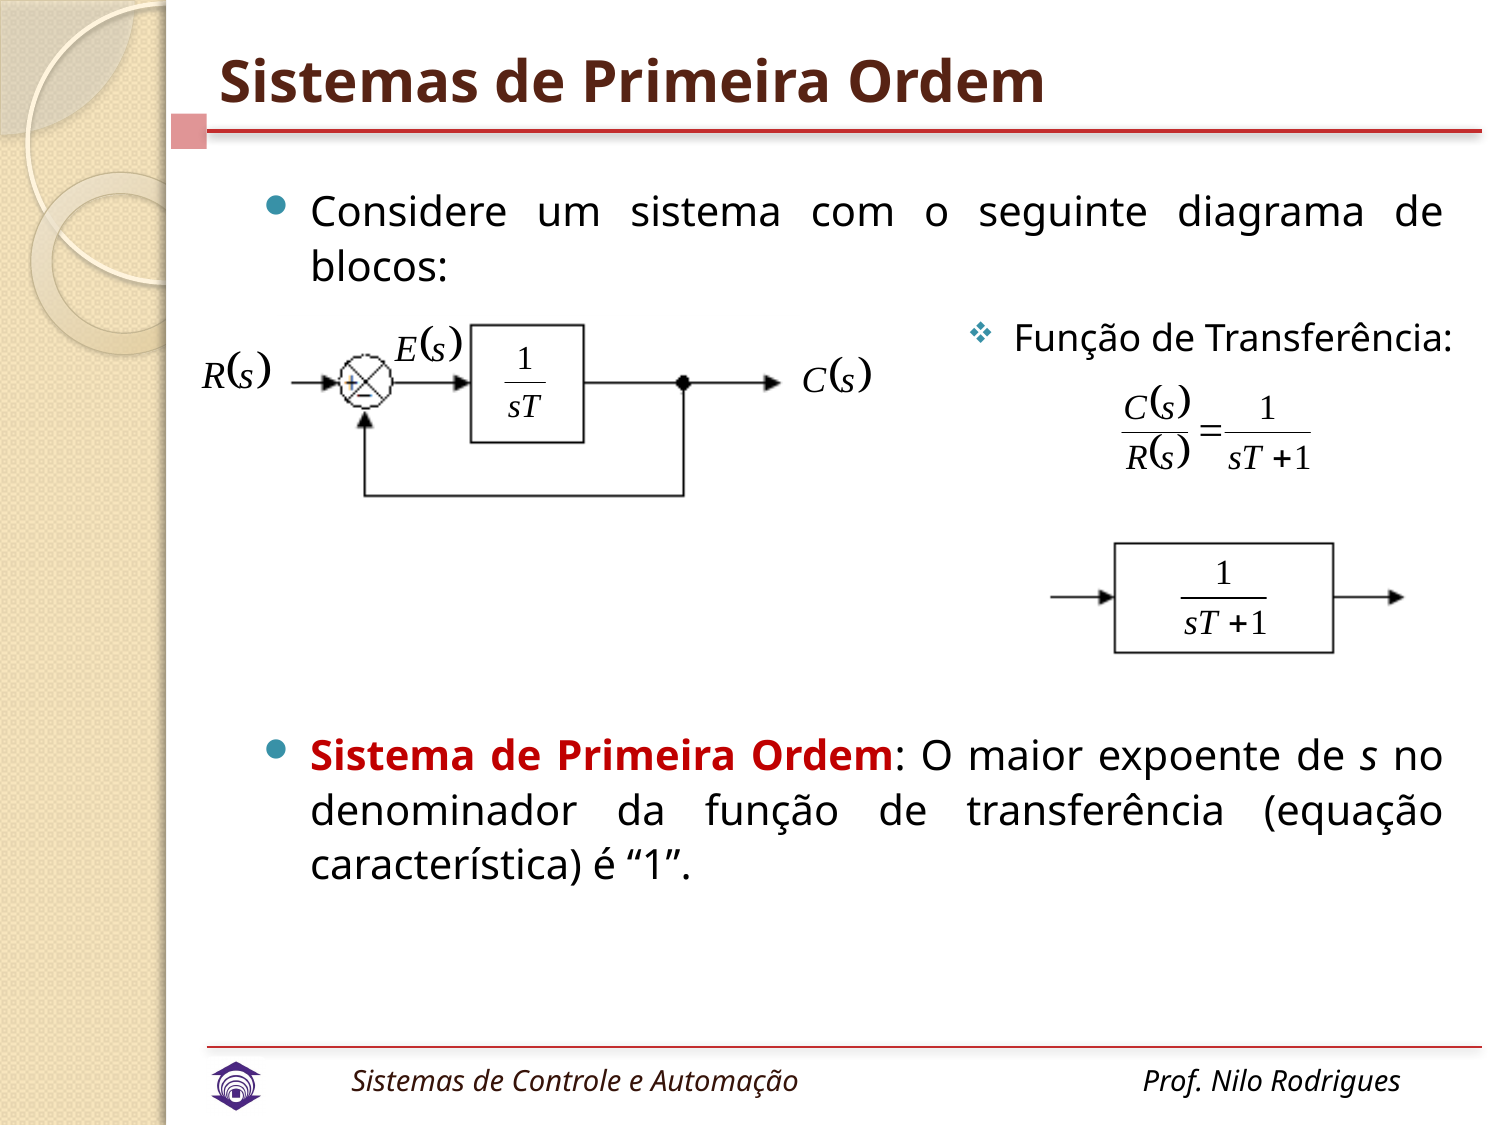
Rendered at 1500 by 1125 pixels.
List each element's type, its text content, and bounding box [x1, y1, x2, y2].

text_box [1115, 385, 1318, 483]
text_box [1033, 526, 1420, 684]
list Considere um sistema com o seguinte diagrama de blocos: [235, 172, 1459, 268]
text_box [194, 314, 875, 521]
text_box [169, 111, 209, 151]
text_box Função de Transferência: [938, 302, 1483, 398]
title Sistemas de Primeira Ordem [205, 20, 1436, 126]
picture [206, 1056, 266, 1116]
text_box Sistema de Primeira Ordem: O maior expoente de s no denominador da função de transferência (equação característica) é “1”. [235, 715, 1459, 953]
